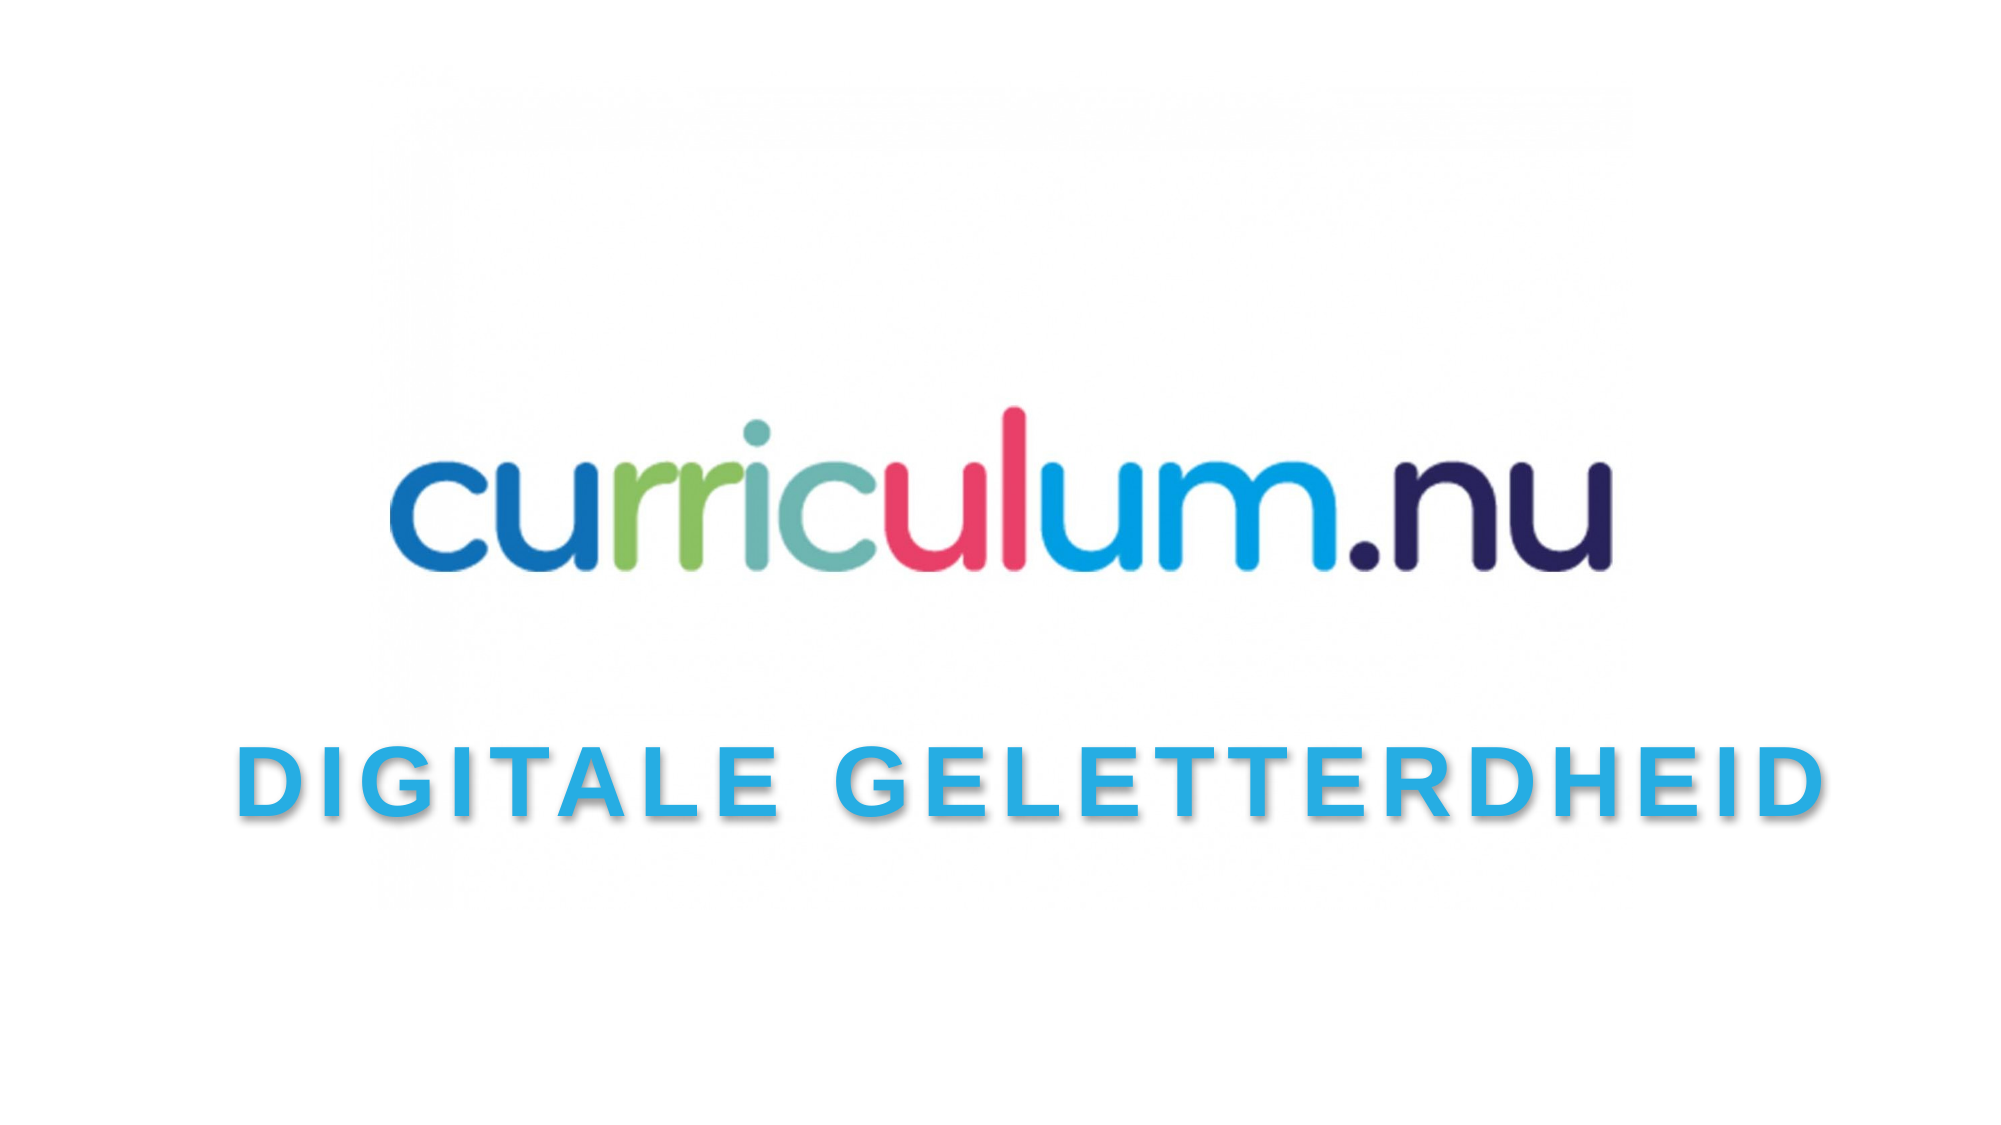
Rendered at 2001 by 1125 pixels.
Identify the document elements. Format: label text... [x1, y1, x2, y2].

title DIGITALE GELETTERDHEID [156, 693, 367, 846]
picture [367, 65, 1633, 910]
title DIGITALE GELETTERDHEID [1633, 693, 1906, 846]
